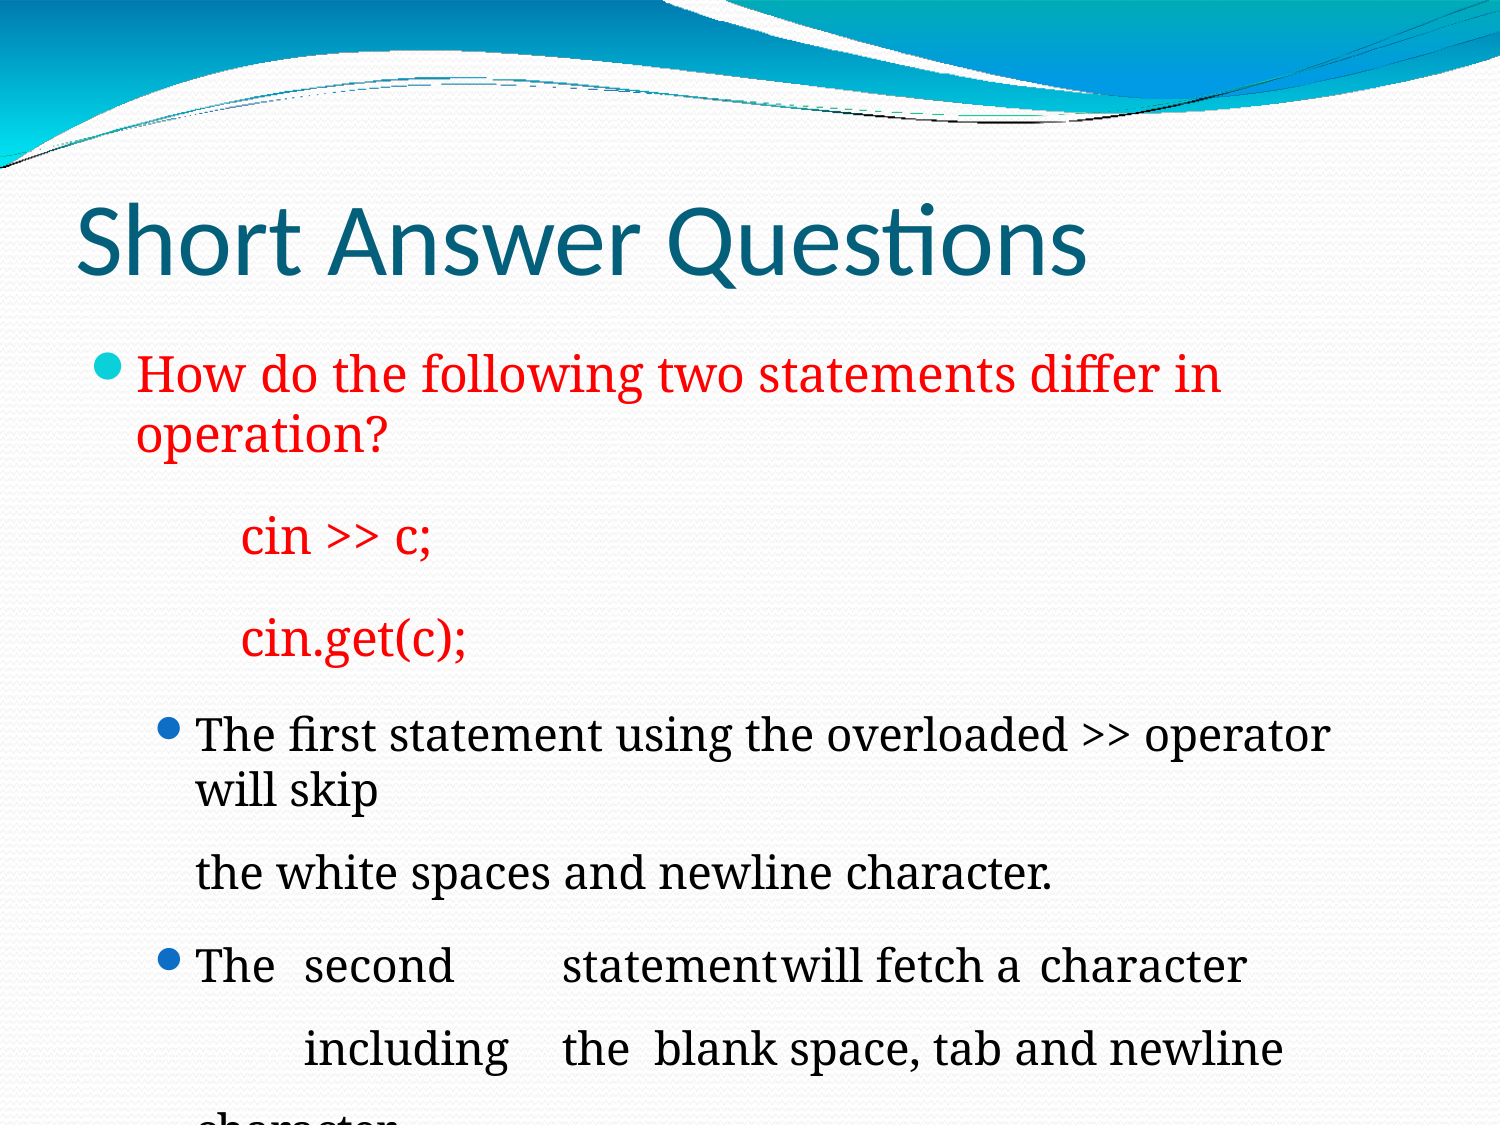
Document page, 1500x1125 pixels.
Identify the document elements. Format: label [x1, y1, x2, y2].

text_box [0, 0, 1500, 1125]
